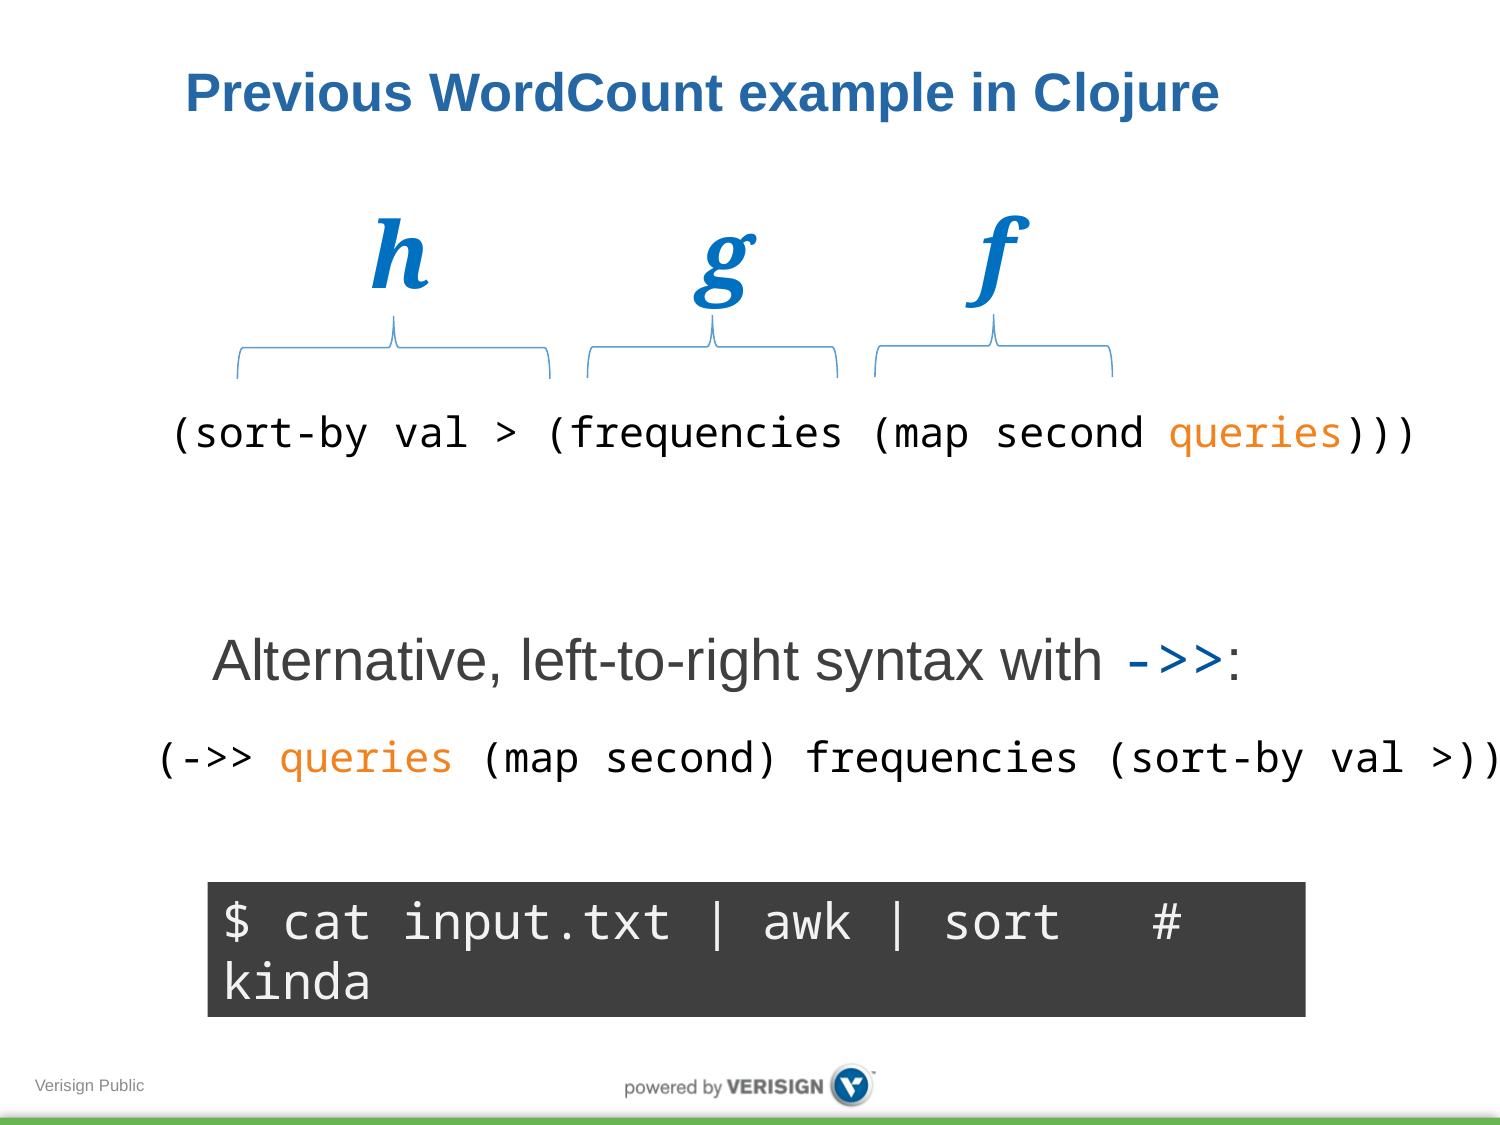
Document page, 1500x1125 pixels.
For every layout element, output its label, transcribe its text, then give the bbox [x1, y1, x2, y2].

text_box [237, 187, 1113, 380]
text_box $ cat input.txt | awk | sort # kinda [207, 882, 1306, 1017]
text_box Previous WordCount example in Clojure [170, 50, 1475, 175]
text_box (sort-by val > (frequencies (map second queries))) [153, 398, 1434, 464]
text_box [189, 614, 1470, 790]
picture [622, 1058, 878, 1112]
